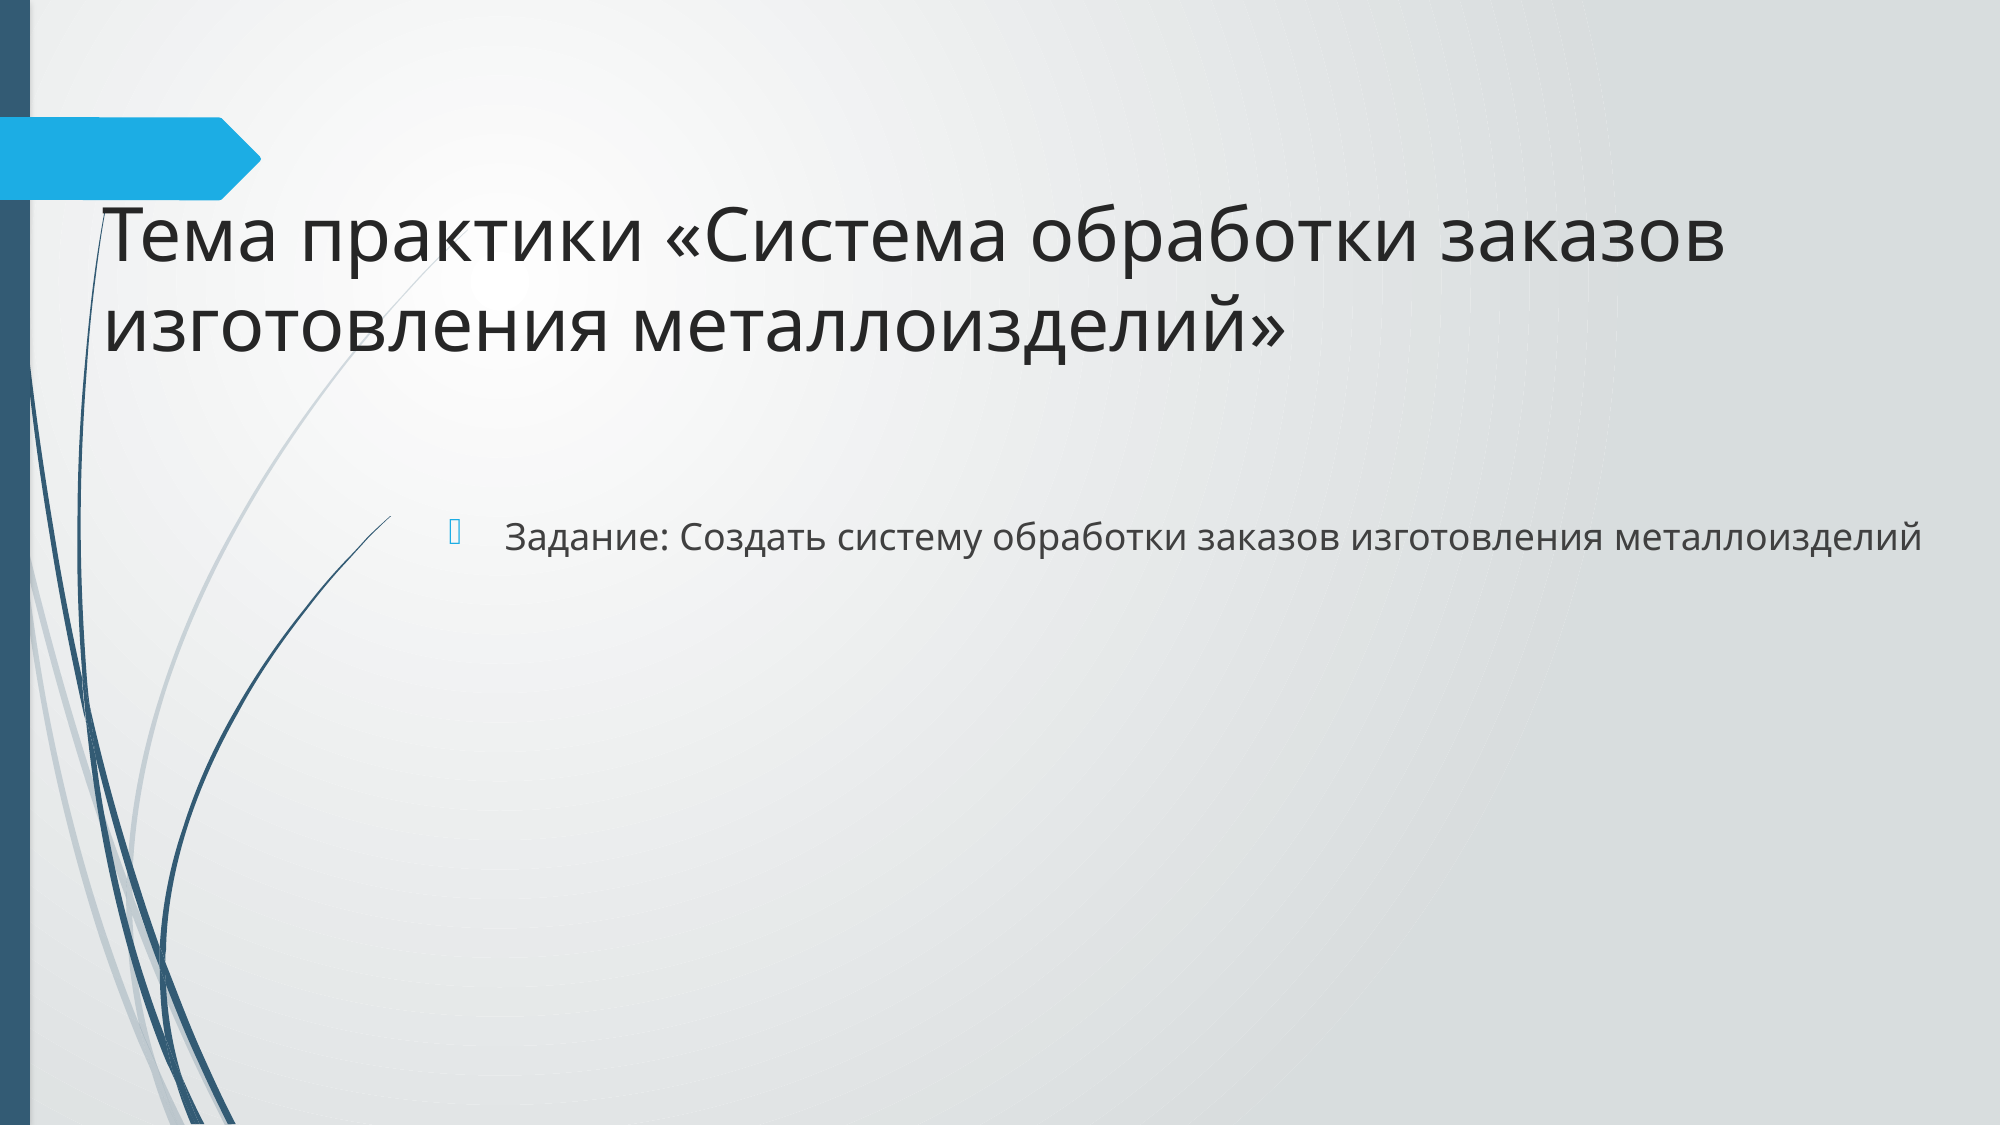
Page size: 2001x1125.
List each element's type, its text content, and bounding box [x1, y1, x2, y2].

list Задание: Создать систему обработки заказов изготовления металлоизделий [433, 505, 2000, 1125]
title Тема практики «Система обработки заказов изготовления металлоизделий» [87, 179, 1931, 470]
